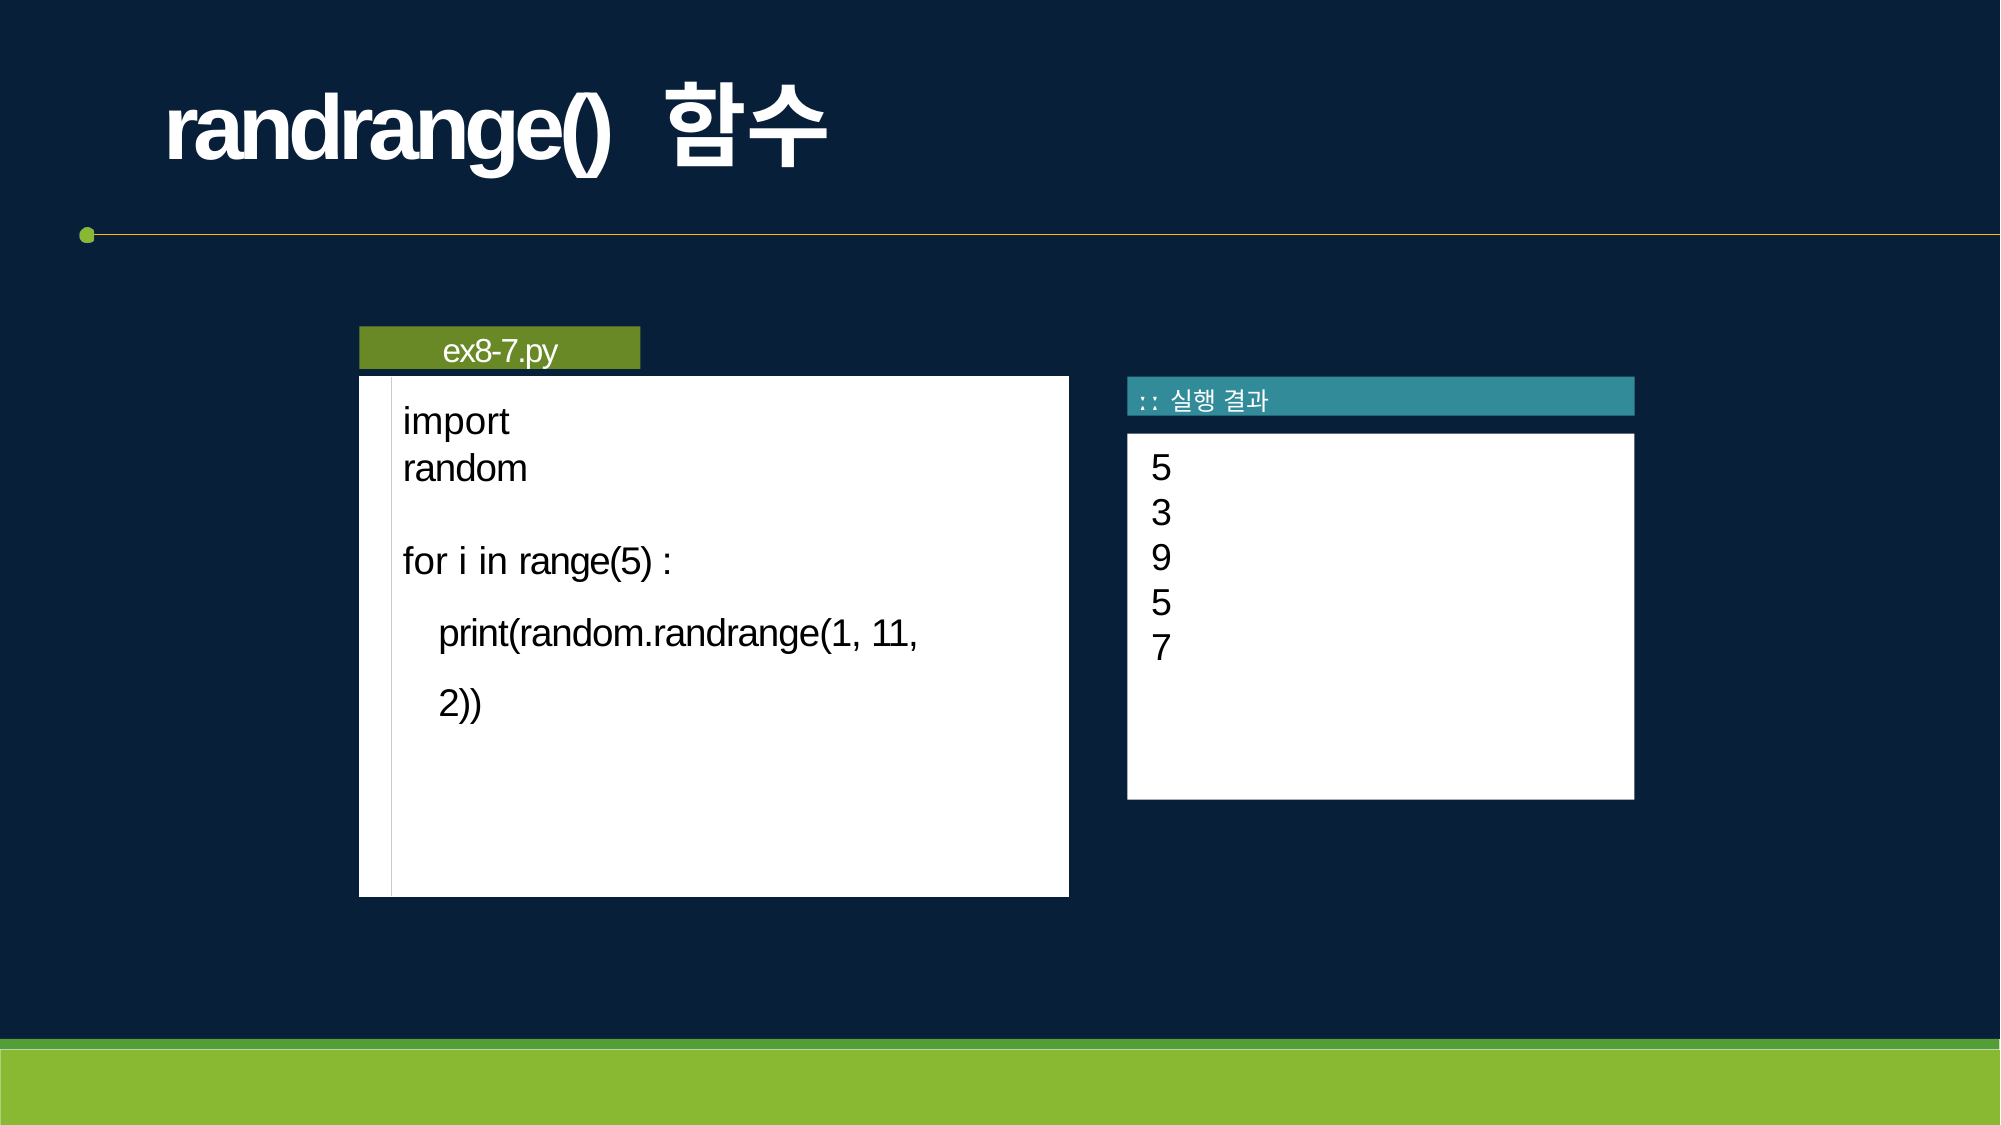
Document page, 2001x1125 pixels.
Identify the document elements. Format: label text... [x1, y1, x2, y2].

text_box ː ː 실행 결과 [1127, 376, 1635, 416]
text_box ex8-7.py [359, 326, 641, 369]
text_box import random [402, 393, 646, 489]
text_box [1127, 433, 1635, 800]
text_box [391, 377, 1068, 896]
text_box [79, 227, 95, 243]
text_box [0, 0, 2000, 1038]
text_box [0, 1050, 2000, 1125]
title randrange() 함수 [160, 27, 845, 218]
text_box [360, 377, 391, 896]
text_box 5 3 9 5 7 [1151, 440, 1173, 668]
text_box for i in range(5) : print(random.randrange(1, 11, 2)) [402, 510, 974, 724]
text_box [0, 1038, 2000, 1050]
